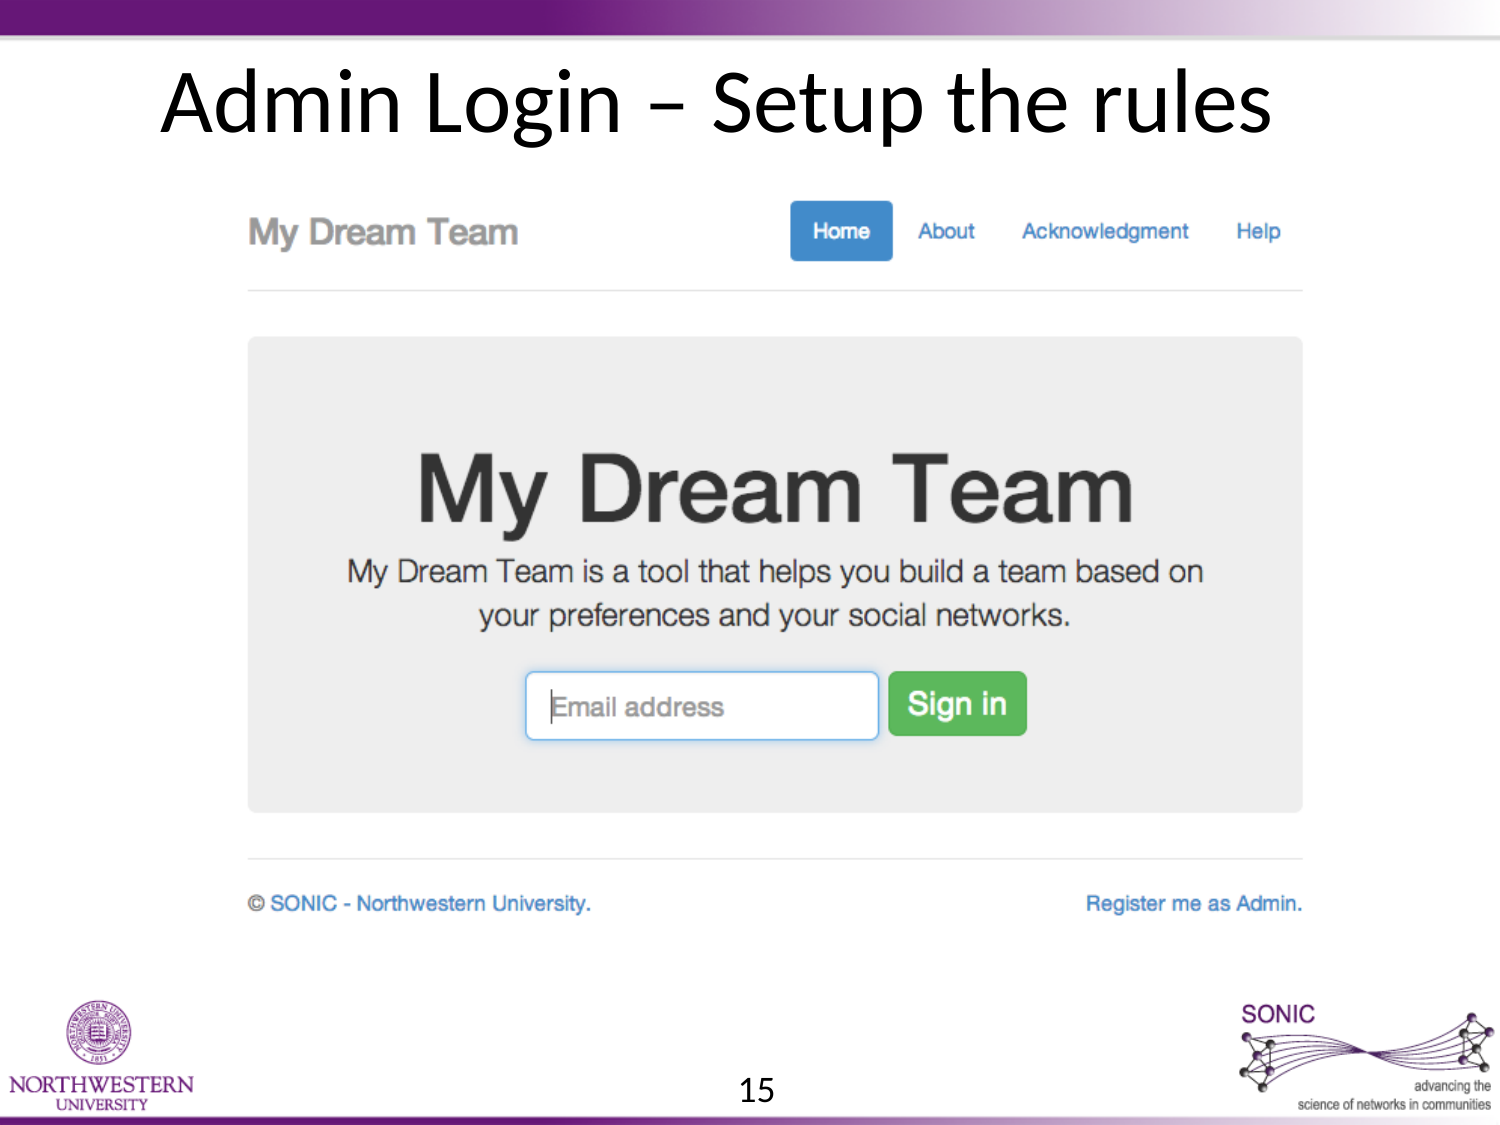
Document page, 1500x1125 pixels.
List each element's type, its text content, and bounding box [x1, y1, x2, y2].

text_box 15 [722, 1057, 791, 1118]
title Admin Login – Setup the rules [81, 0, 1356, 217]
picture [0, 0, 1500, 1125]
